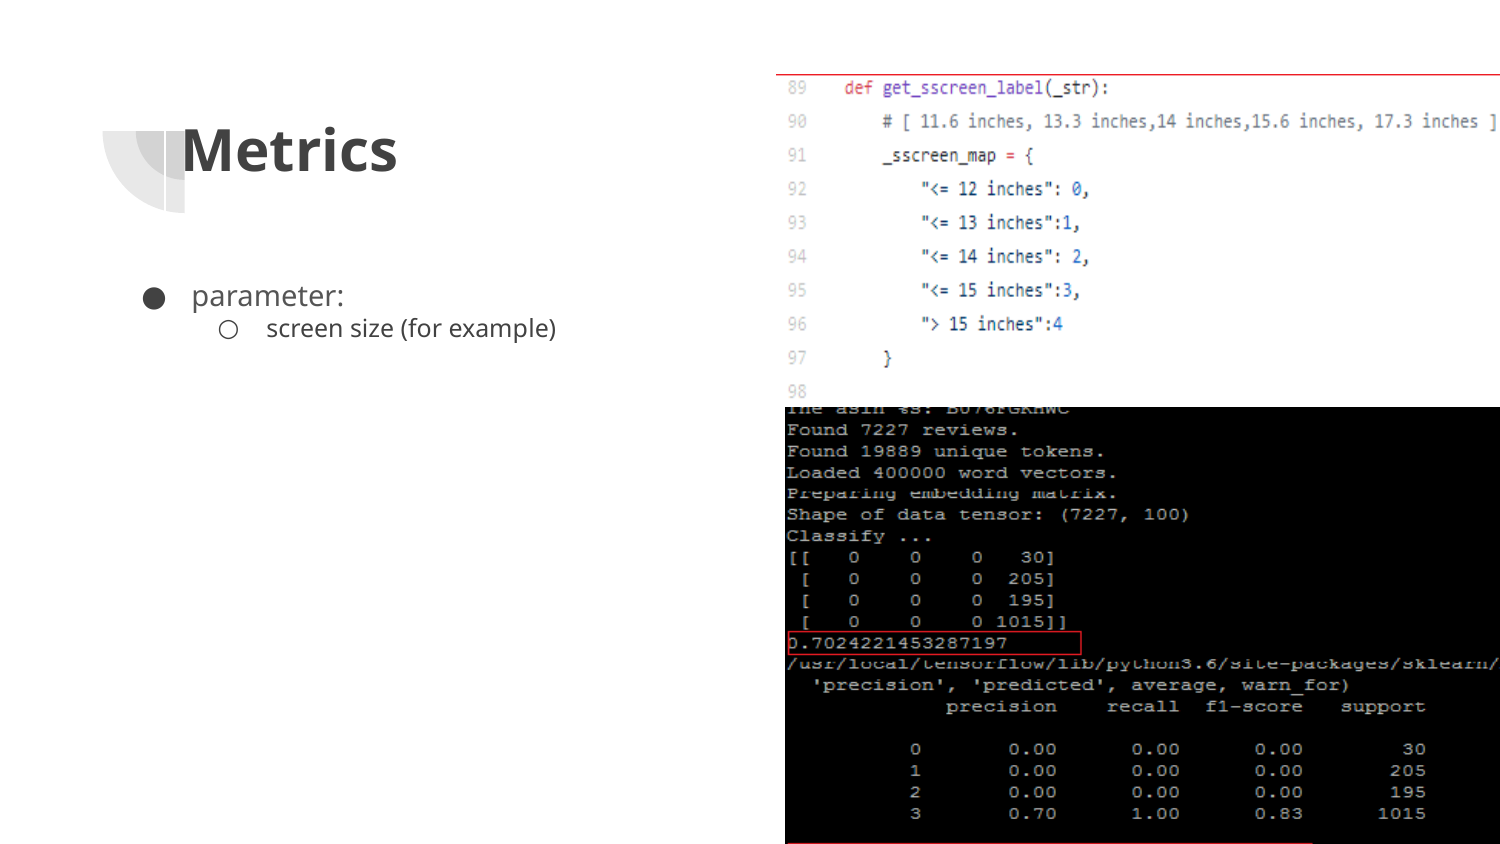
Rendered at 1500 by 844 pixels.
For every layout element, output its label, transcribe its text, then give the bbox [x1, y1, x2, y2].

title Metrics [164, 97, 771, 235]
subtitle parameter: screen size (for example) [101, 261, 665, 797]
picture [776, 74, 1500, 400]
picture [785, 407, 1500, 844]
